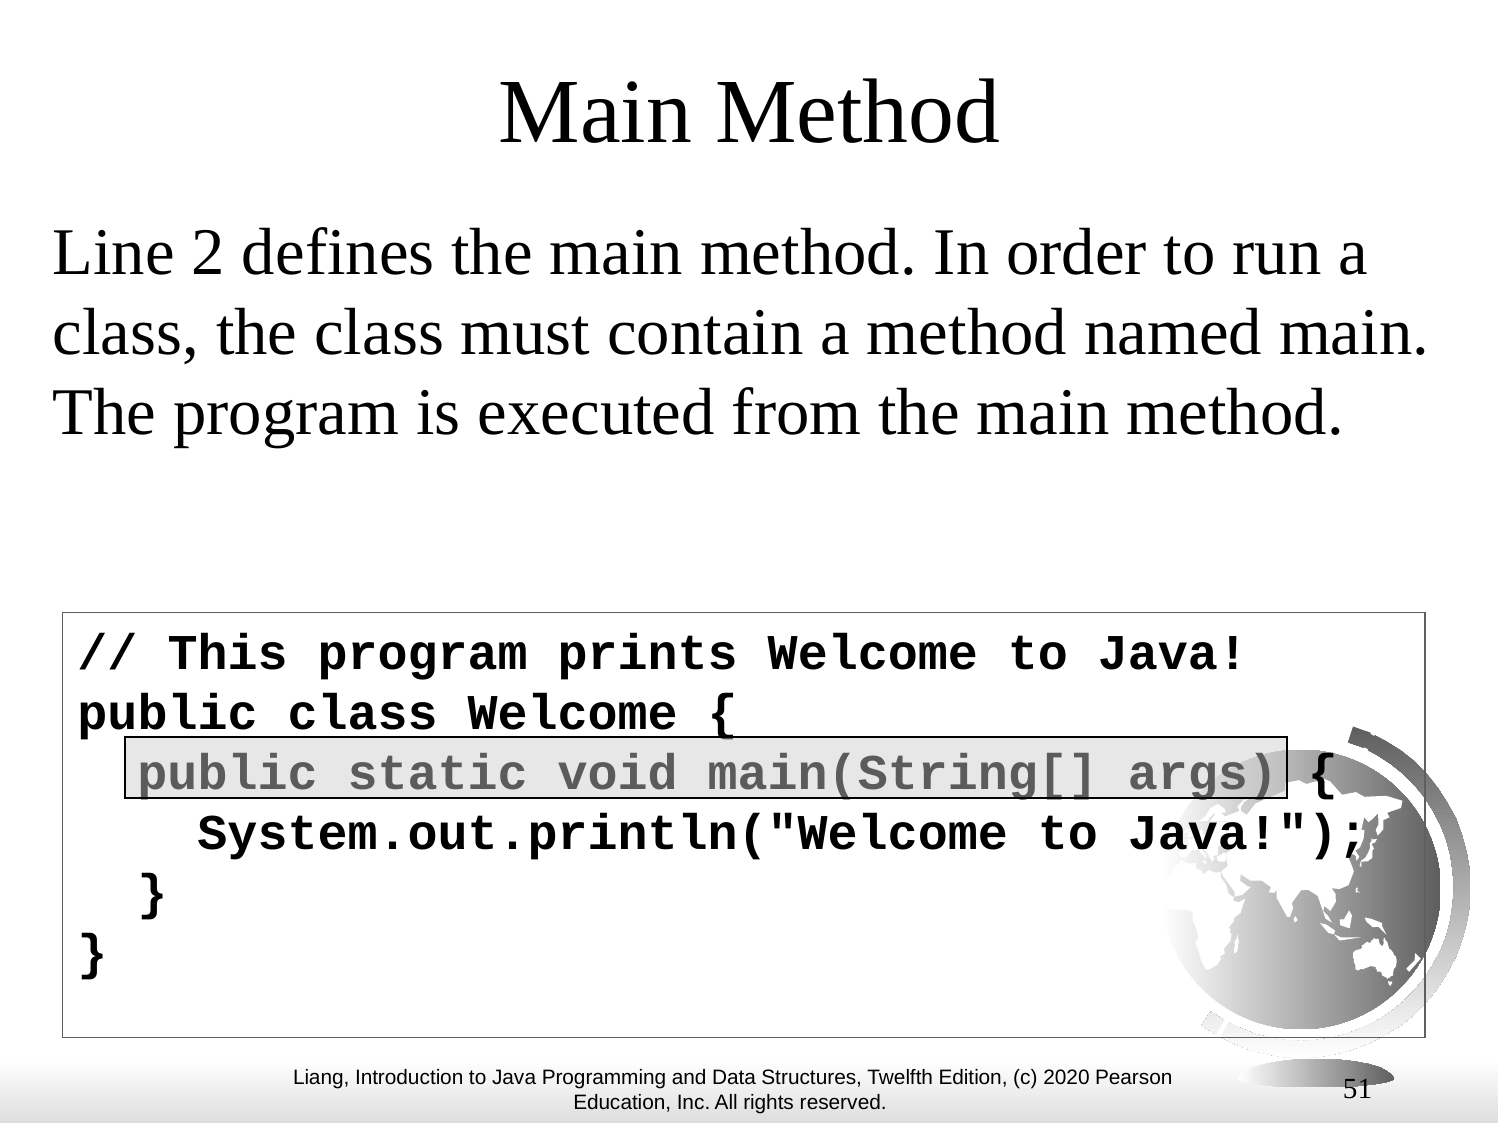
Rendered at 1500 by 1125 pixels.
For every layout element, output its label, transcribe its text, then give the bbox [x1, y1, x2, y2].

slide_number 51 [1074, 1049, 1388, 1125]
title Main Method [112, 62, 1388, 150]
list Line 2 defines the main method. In order to run a class, the class must contain a method named main. The program is executed from the main method. [37, 200, 1475, 550]
text_box [125, 737, 1288, 799]
text_box // This program prints Welcome to Java! public class Welcome { public static void main(String[] args) { System.out.println("Welcome to Java!"); } } [62, 612, 1425, 1038]
